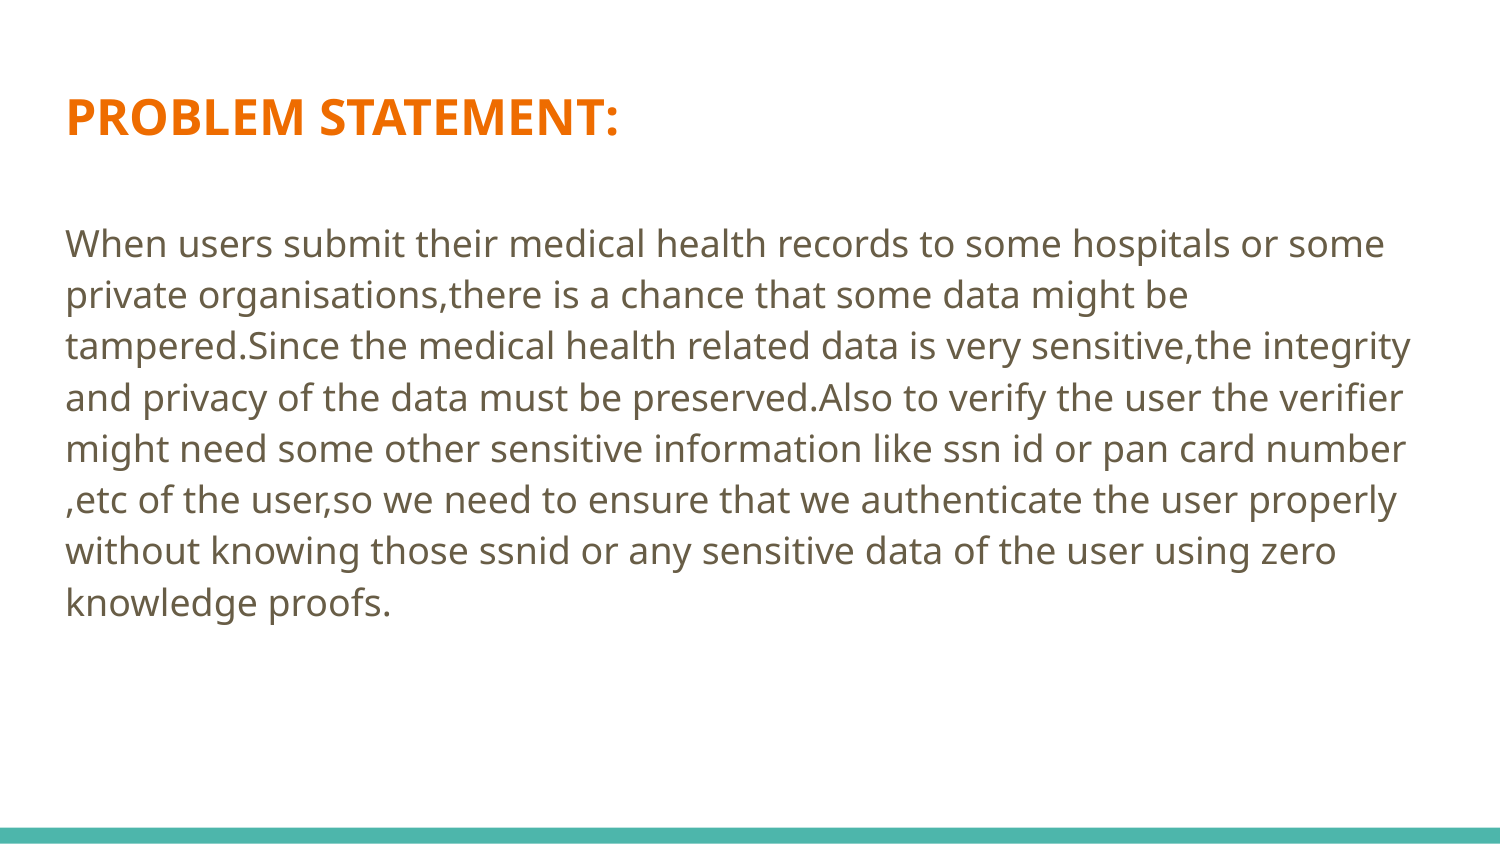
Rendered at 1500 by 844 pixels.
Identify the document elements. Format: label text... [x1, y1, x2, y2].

list When users submit their medical health records to some hospitals or some private organisations,there is a chance that some data might be tampered.Since the medical health related data is very sensitive,the integrity and privacy of the data must be preserved.Also to verify the user the veriﬁer might need some other sensitive information like ssn id or pan card number ,etc of the user,so we need to ensure that we authenticate the user properly without knowing those ssnid or any sensitive data of the user using zero knowledge proofs. [63, 211, 1437, 689]
title PROBLEM STATEMENT: [63, 82, 626, 211]
